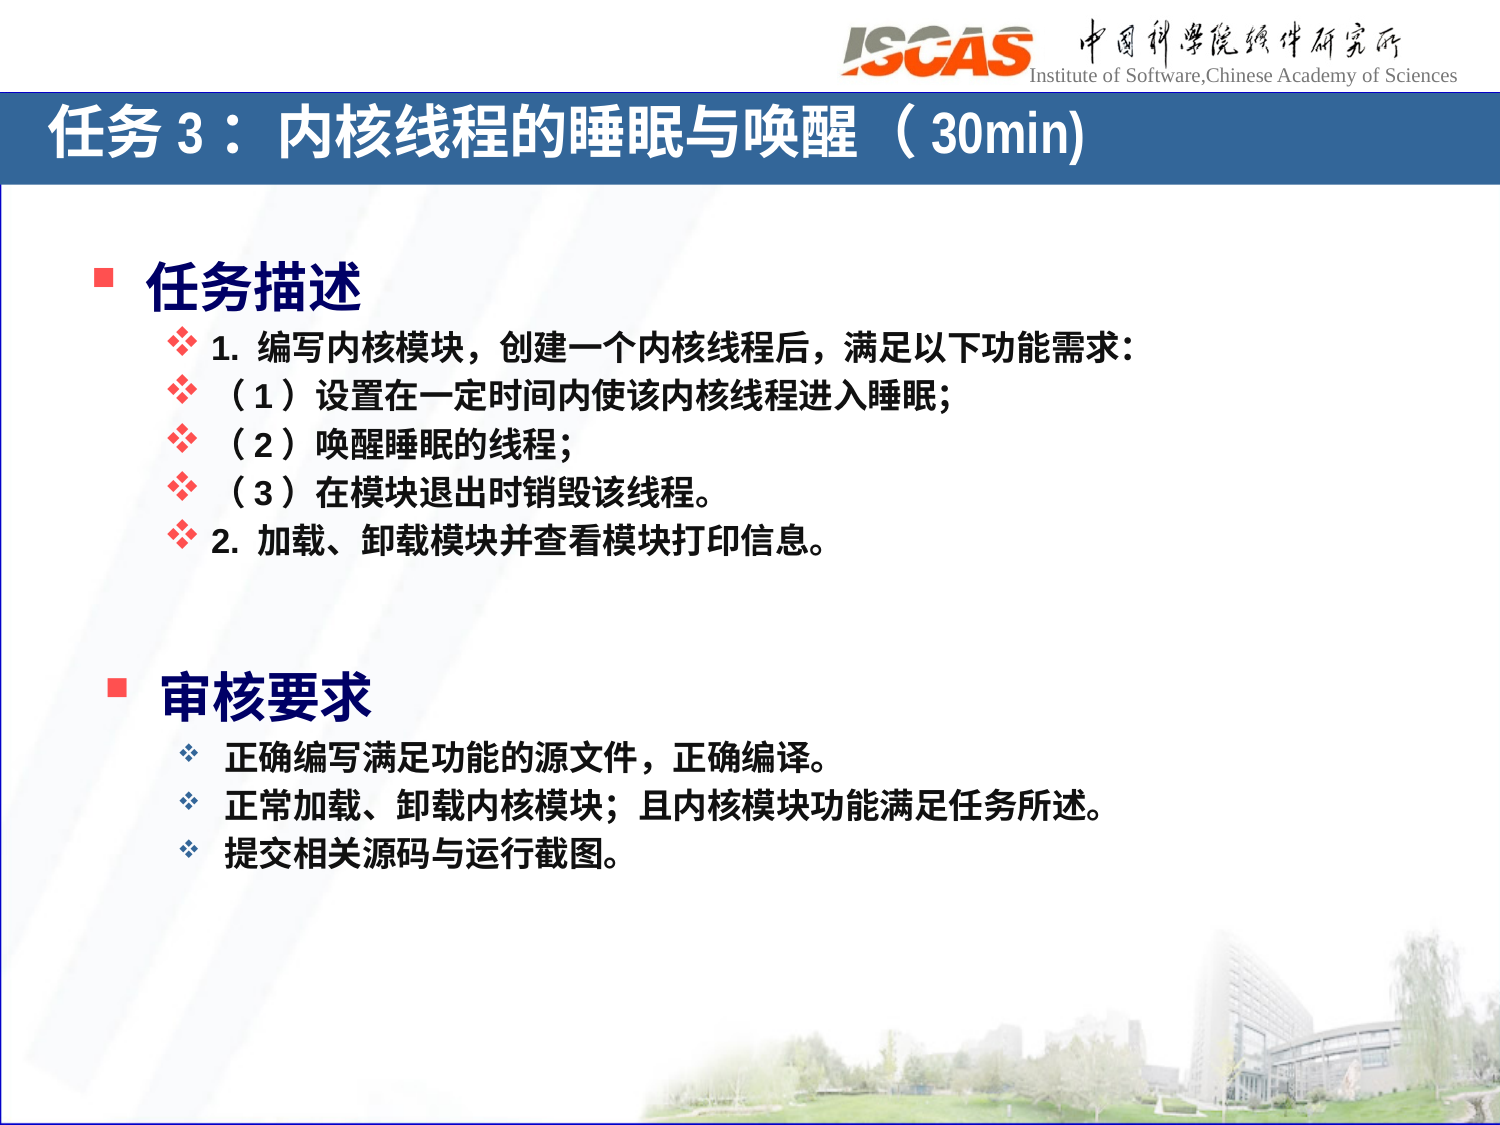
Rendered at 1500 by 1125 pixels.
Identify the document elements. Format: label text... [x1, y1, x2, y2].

text_box 审核要求 正确编写满足功能的源文件，正确编译。 正常加载、卸载内核模块；且内核模块功能满足任务所述。 提交相关源码与运行截图。 [88, 656, 1474, 930]
list 任务描述 1. 编写内核模块，创建一个内核线程后，满足以下功能需求： （1）设置在一定时间内使该内核线程进入睡眠； （2）唤醒睡眠的线程； （3）在模块退出时销毁该线程。 2. 加载、卸载模块并查看模块打印信息。 [74, 246, 1459, 519]
picture [837, 18, 1045, 87]
picture [0, 185, 1500, 1125]
picture [1077, 15, 1402, 71]
title 任务3：内核线程的睡眠与唤醒（30min) [0, 93, 1500, 185]
